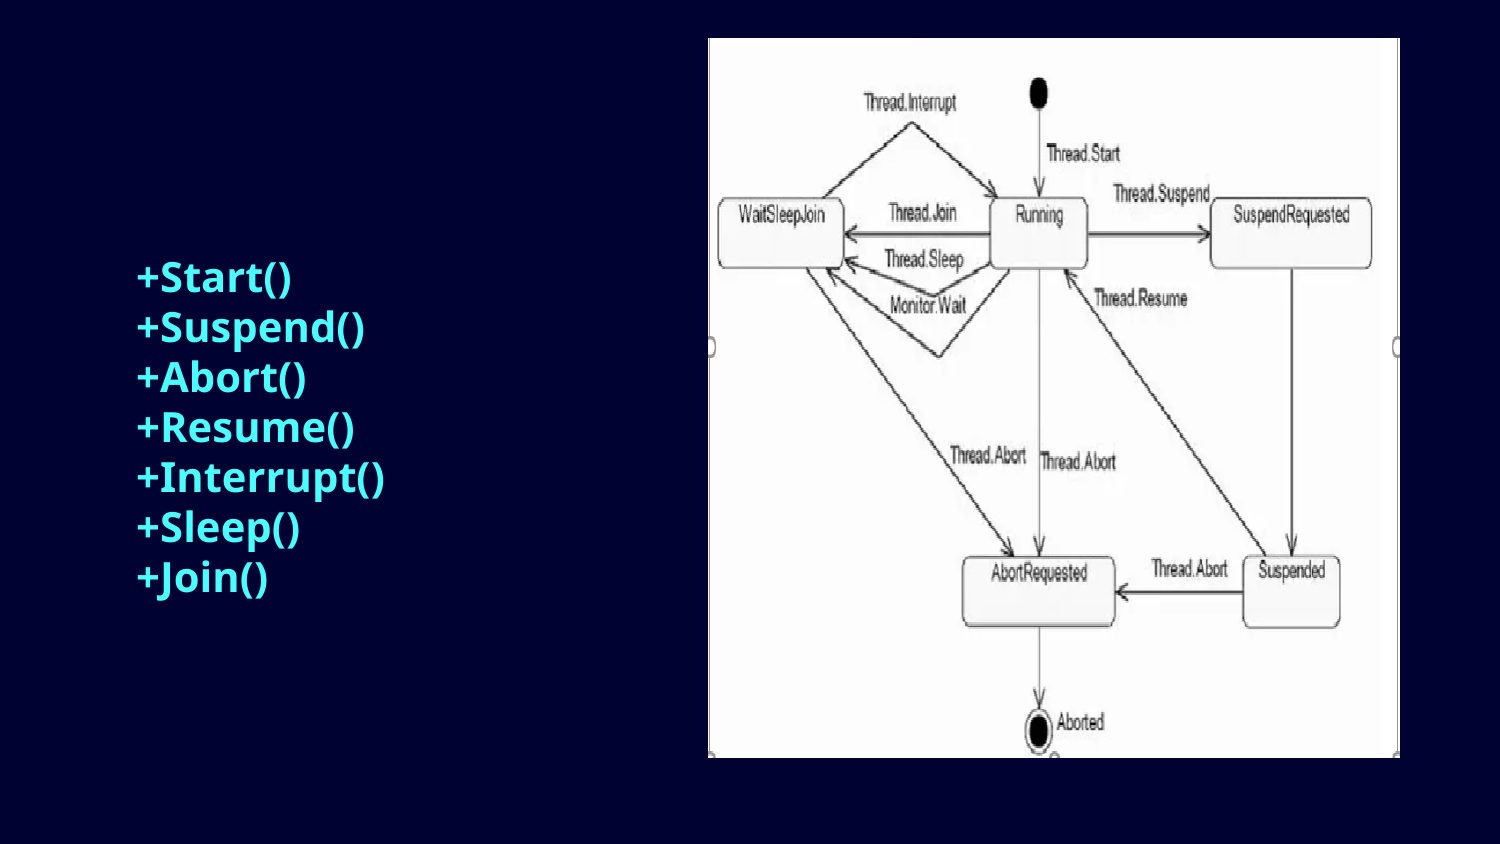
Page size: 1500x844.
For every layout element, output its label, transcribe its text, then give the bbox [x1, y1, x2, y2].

picture [708, 37, 1400, 758]
text_box +Start() +Suspend() +Abort() +Resume() +Interrupt() +Sleep() +Join() [121, 307, 703, 666]
